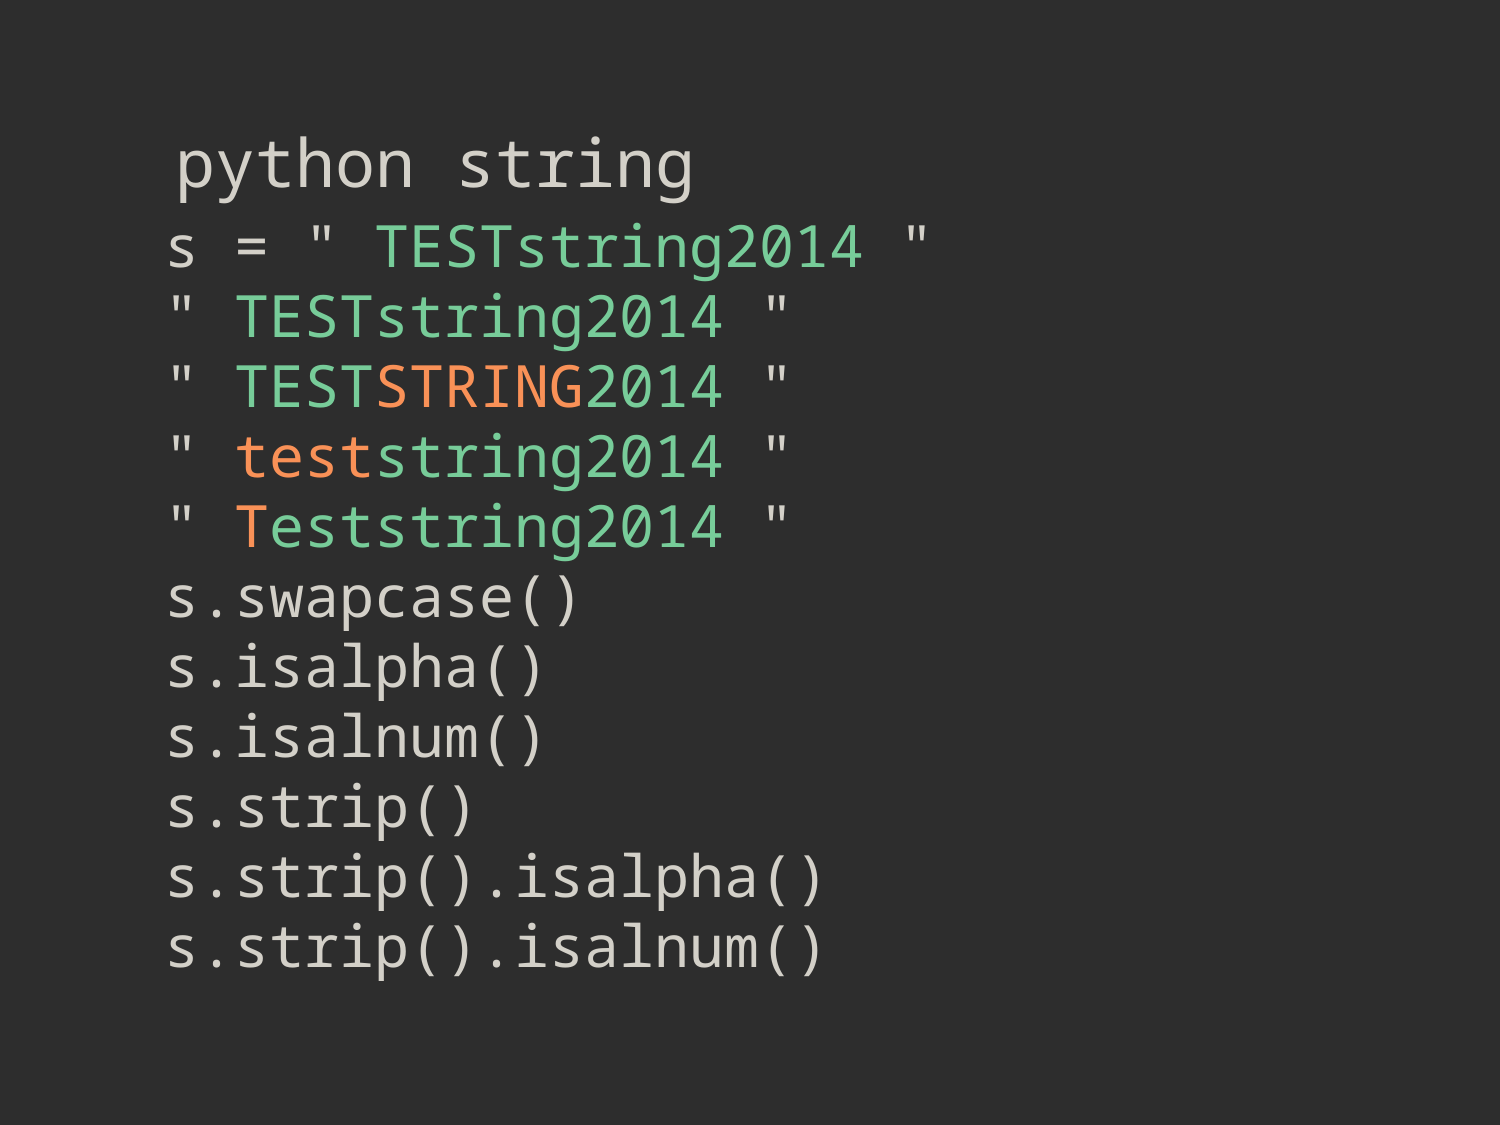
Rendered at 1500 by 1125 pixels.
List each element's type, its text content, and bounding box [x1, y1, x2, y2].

text_box python string [161, 113, 1339, 209]
text_box s = " TESTstring2014 " " TESTstring2014 " " TESTSTRING2014 " " teststring2014 " " Teststring2014 " s.swapcase() s.isalpha() s.isalnum() s.strip() s.strip().isalpha() s.strip().isalnum() [0, 201, 1500, 986]
